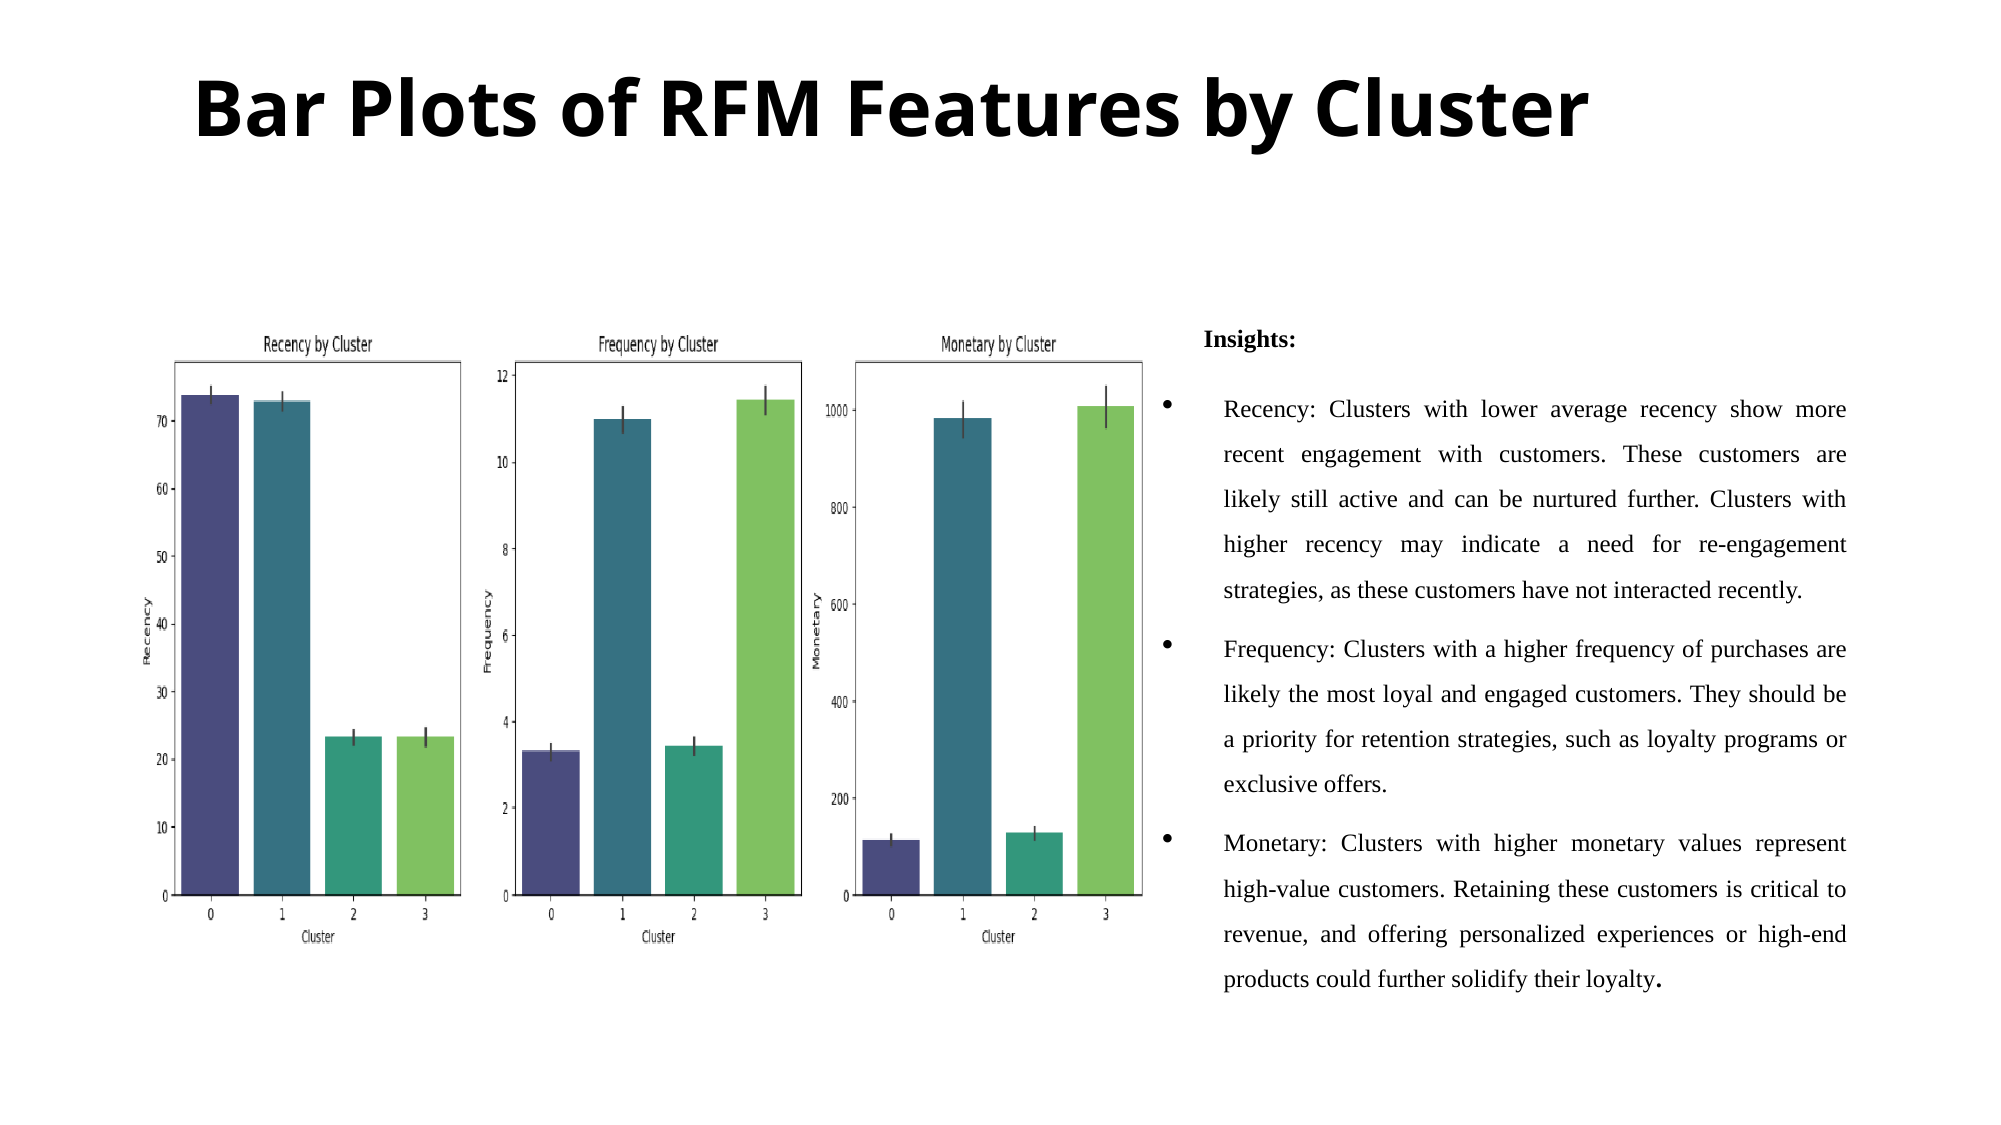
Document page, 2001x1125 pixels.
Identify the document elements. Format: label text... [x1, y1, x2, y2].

list Insights: Recency: Clusters with lower average recency show more recent engagement with customers. These customers are likely still active and can be nurtured further. Clusters with higher recency may indicate a need for re-engagement strategies, as these customers have not interacted recently. Frequency: Clusters with a higher frequency of purchases are likely the most loyal and engaged customers. They should be a priority for retention strategies, such as loyalty programs or exclusive offers. Monetary: Clusters with higher monetary values represent high-value customers. Retaining these customers is critical to revenue, and offering personalized experiences or high-end products could further solidify their loyalty. [1148, 299, 1863, 1014]
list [137, 329, 1149, 952]
title Bar Plots of RFM Features by Cluster [137, 59, 1863, 278]
